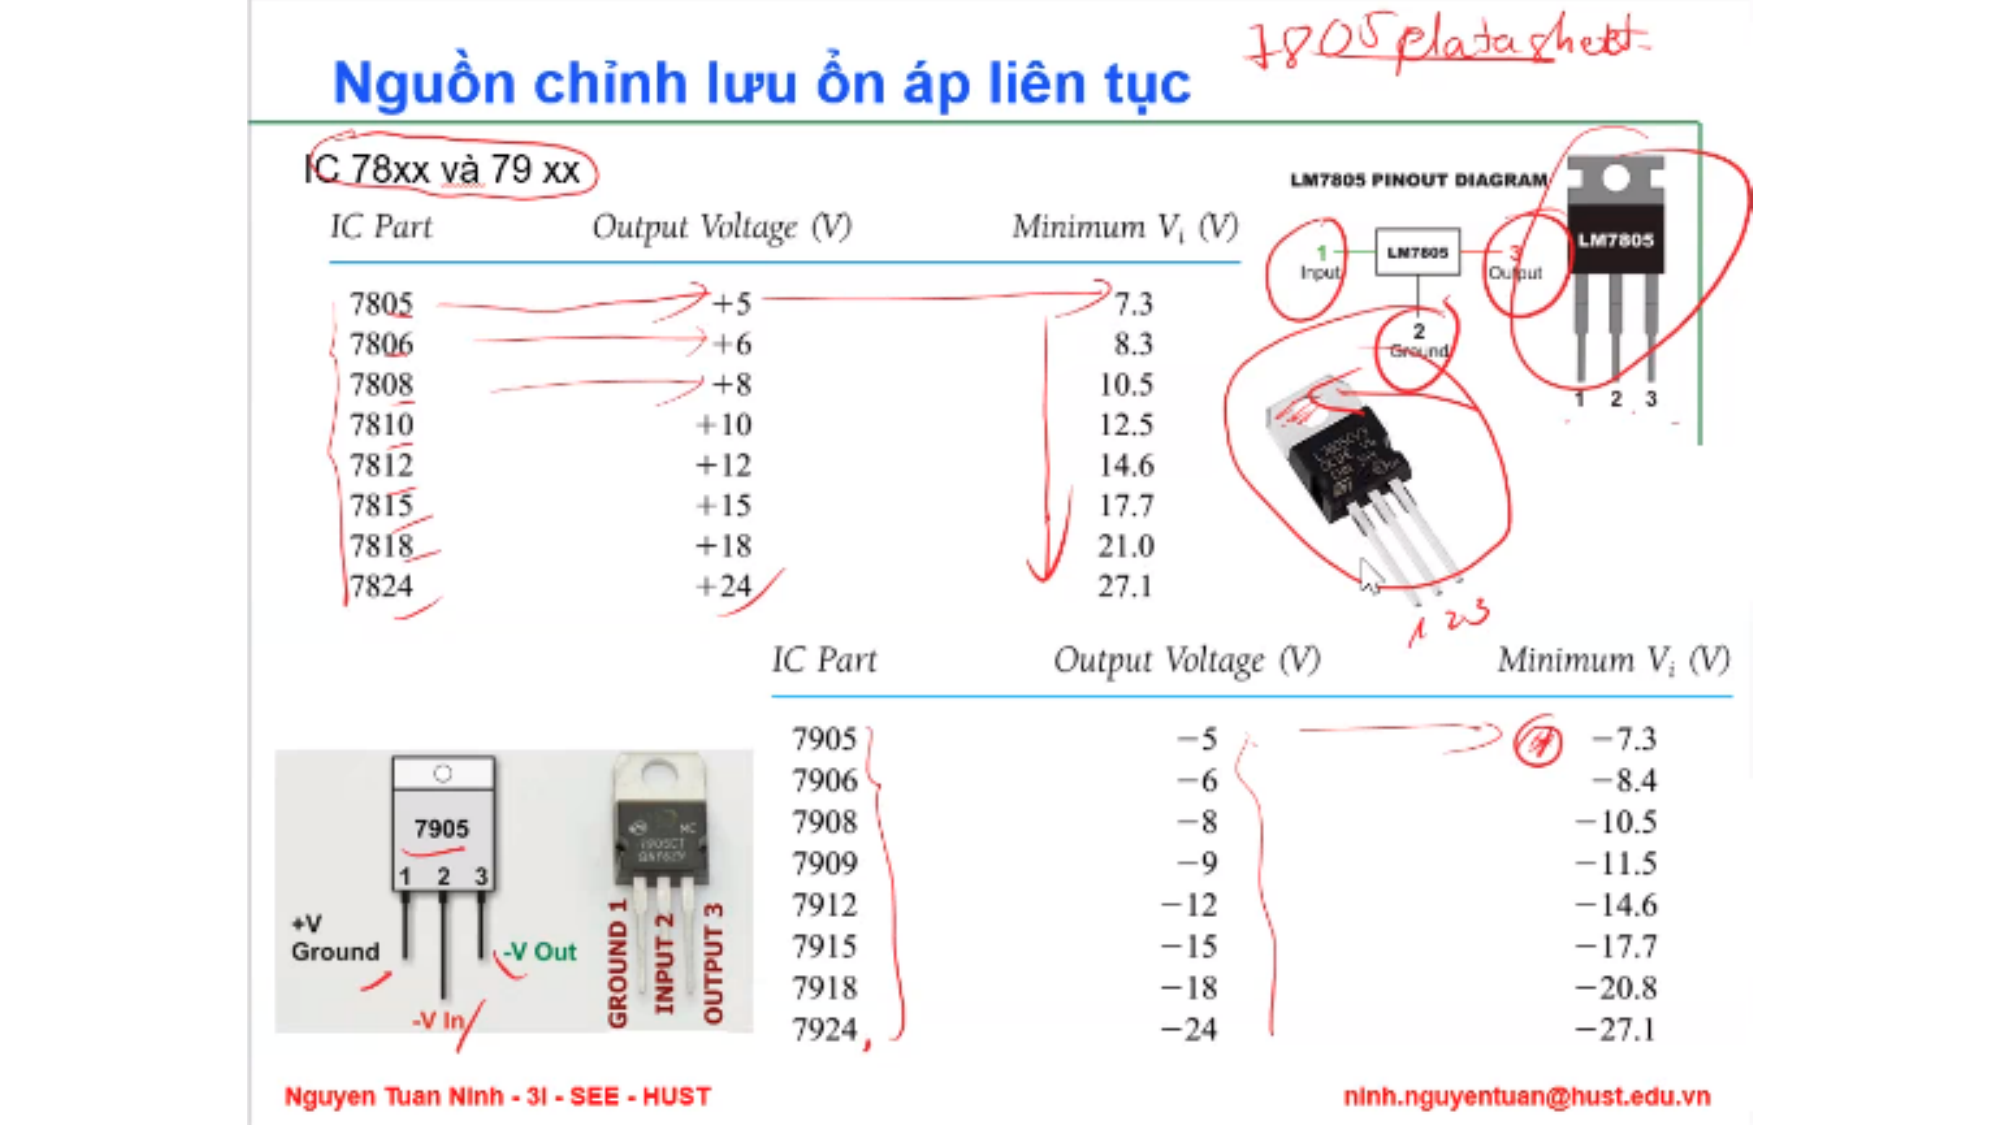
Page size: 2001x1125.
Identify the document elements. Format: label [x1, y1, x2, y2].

picture [247, 0, 1753, 1125]
